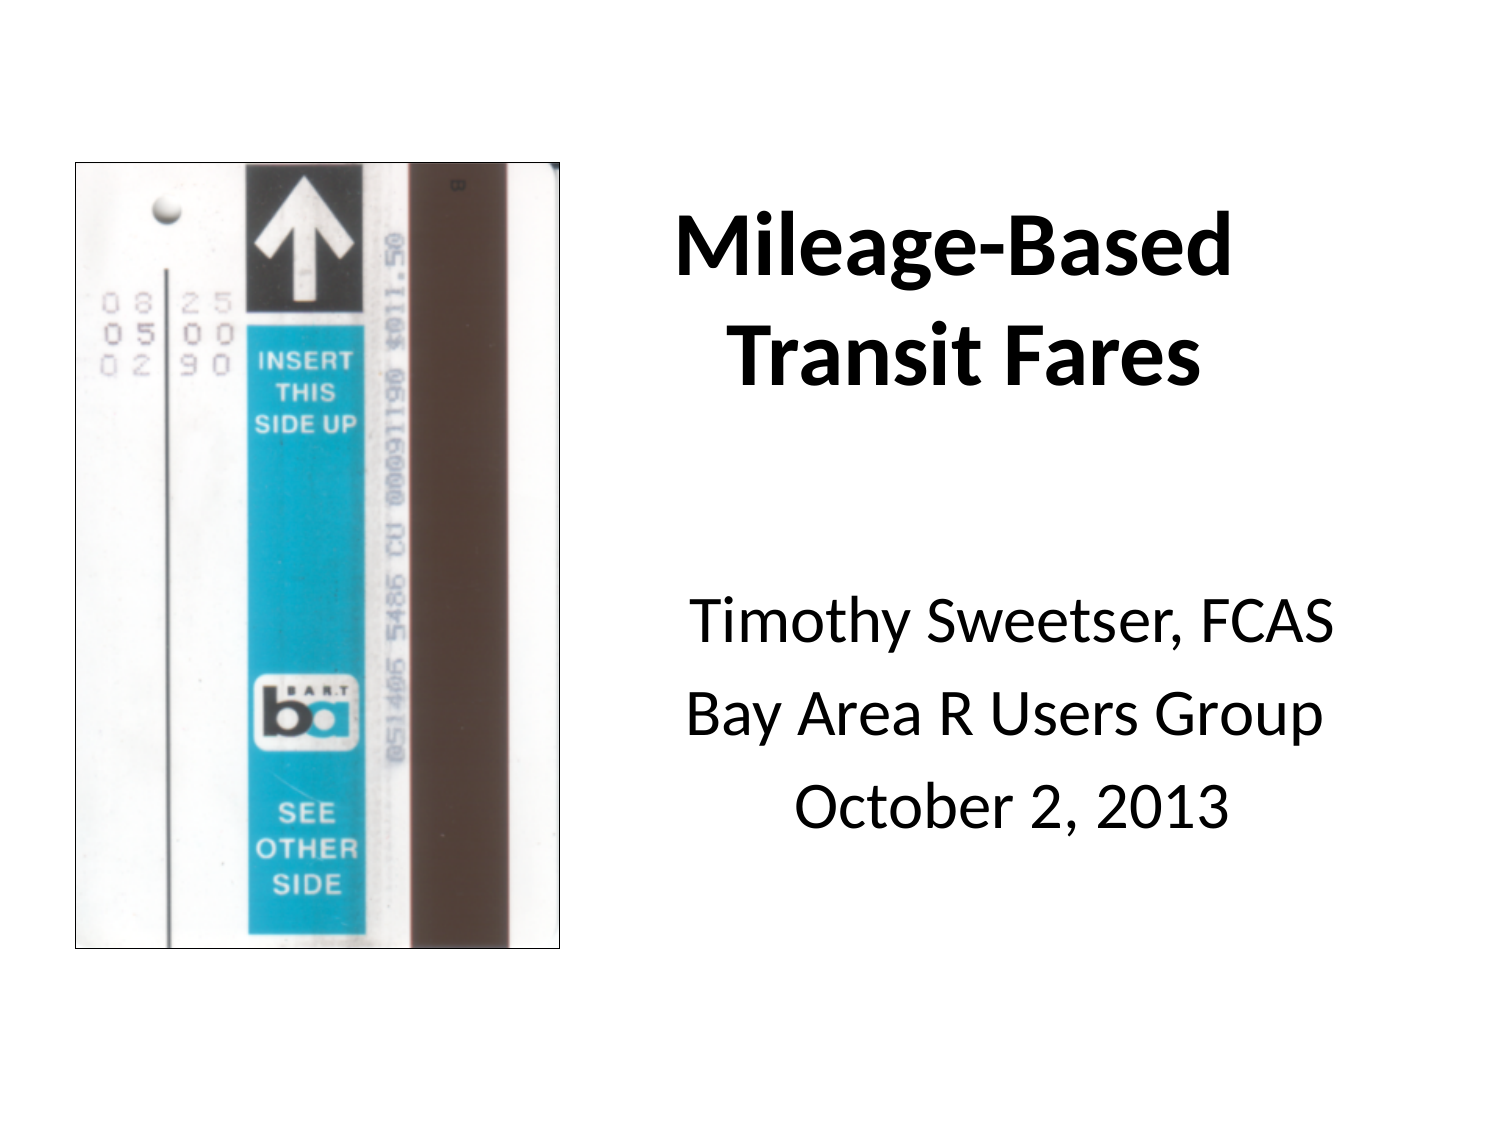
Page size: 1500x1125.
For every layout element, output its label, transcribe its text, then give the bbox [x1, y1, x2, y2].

subtitle Timothy Sweetser, FCAS Bay Area R Users Group October 2, 2013 [563, 567, 1500, 856]
title Mileage-Based Transit Fares [427, 0, 1500, 567]
picture [74, 162, 560, 949]
